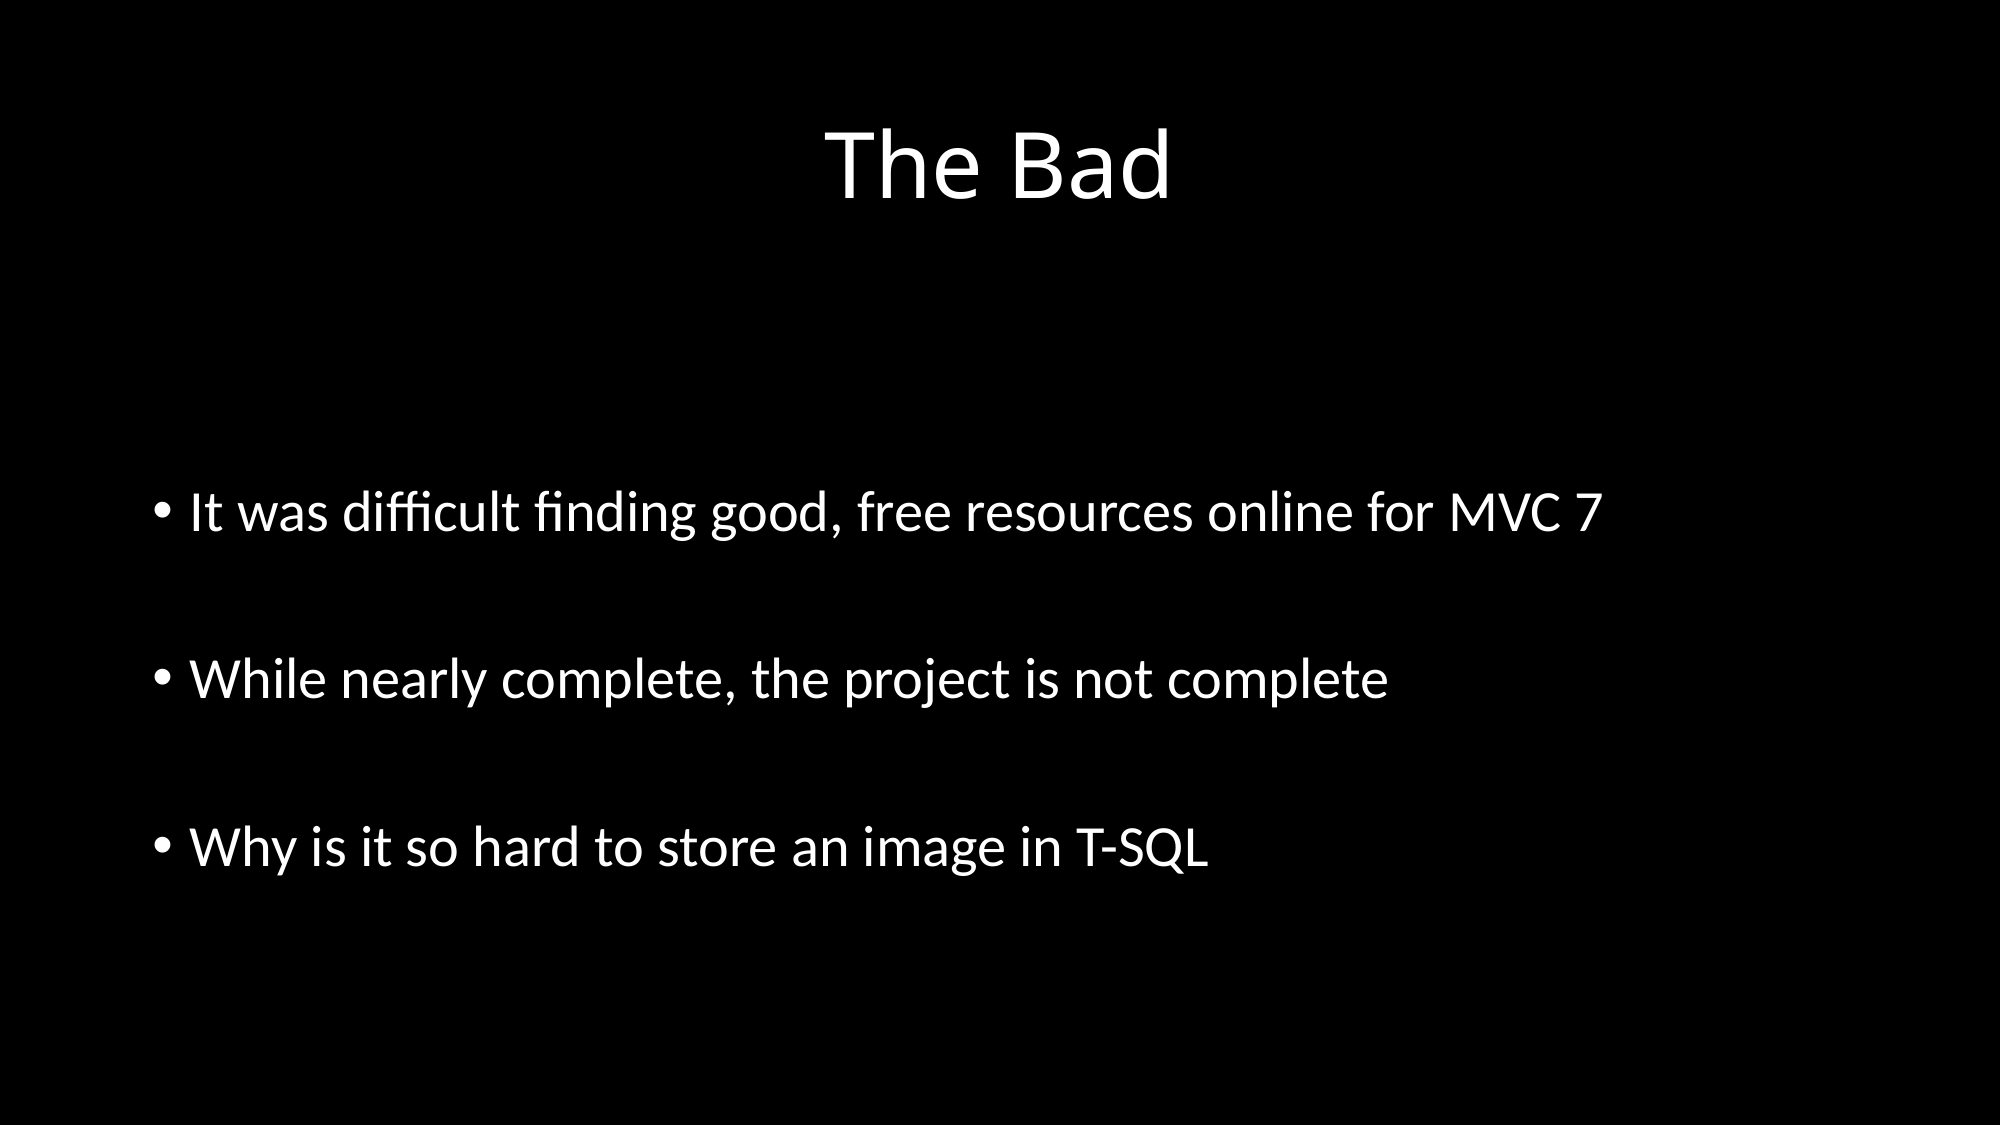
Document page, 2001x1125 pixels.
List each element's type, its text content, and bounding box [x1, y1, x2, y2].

title The Bad [137, 59, 1863, 278]
list It was difficult finding good, free resources online for MVC 7 While nearly complete, the project is not complete Why is it so hard to store an image in T-SQL [137, 299, 1863, 1014]
